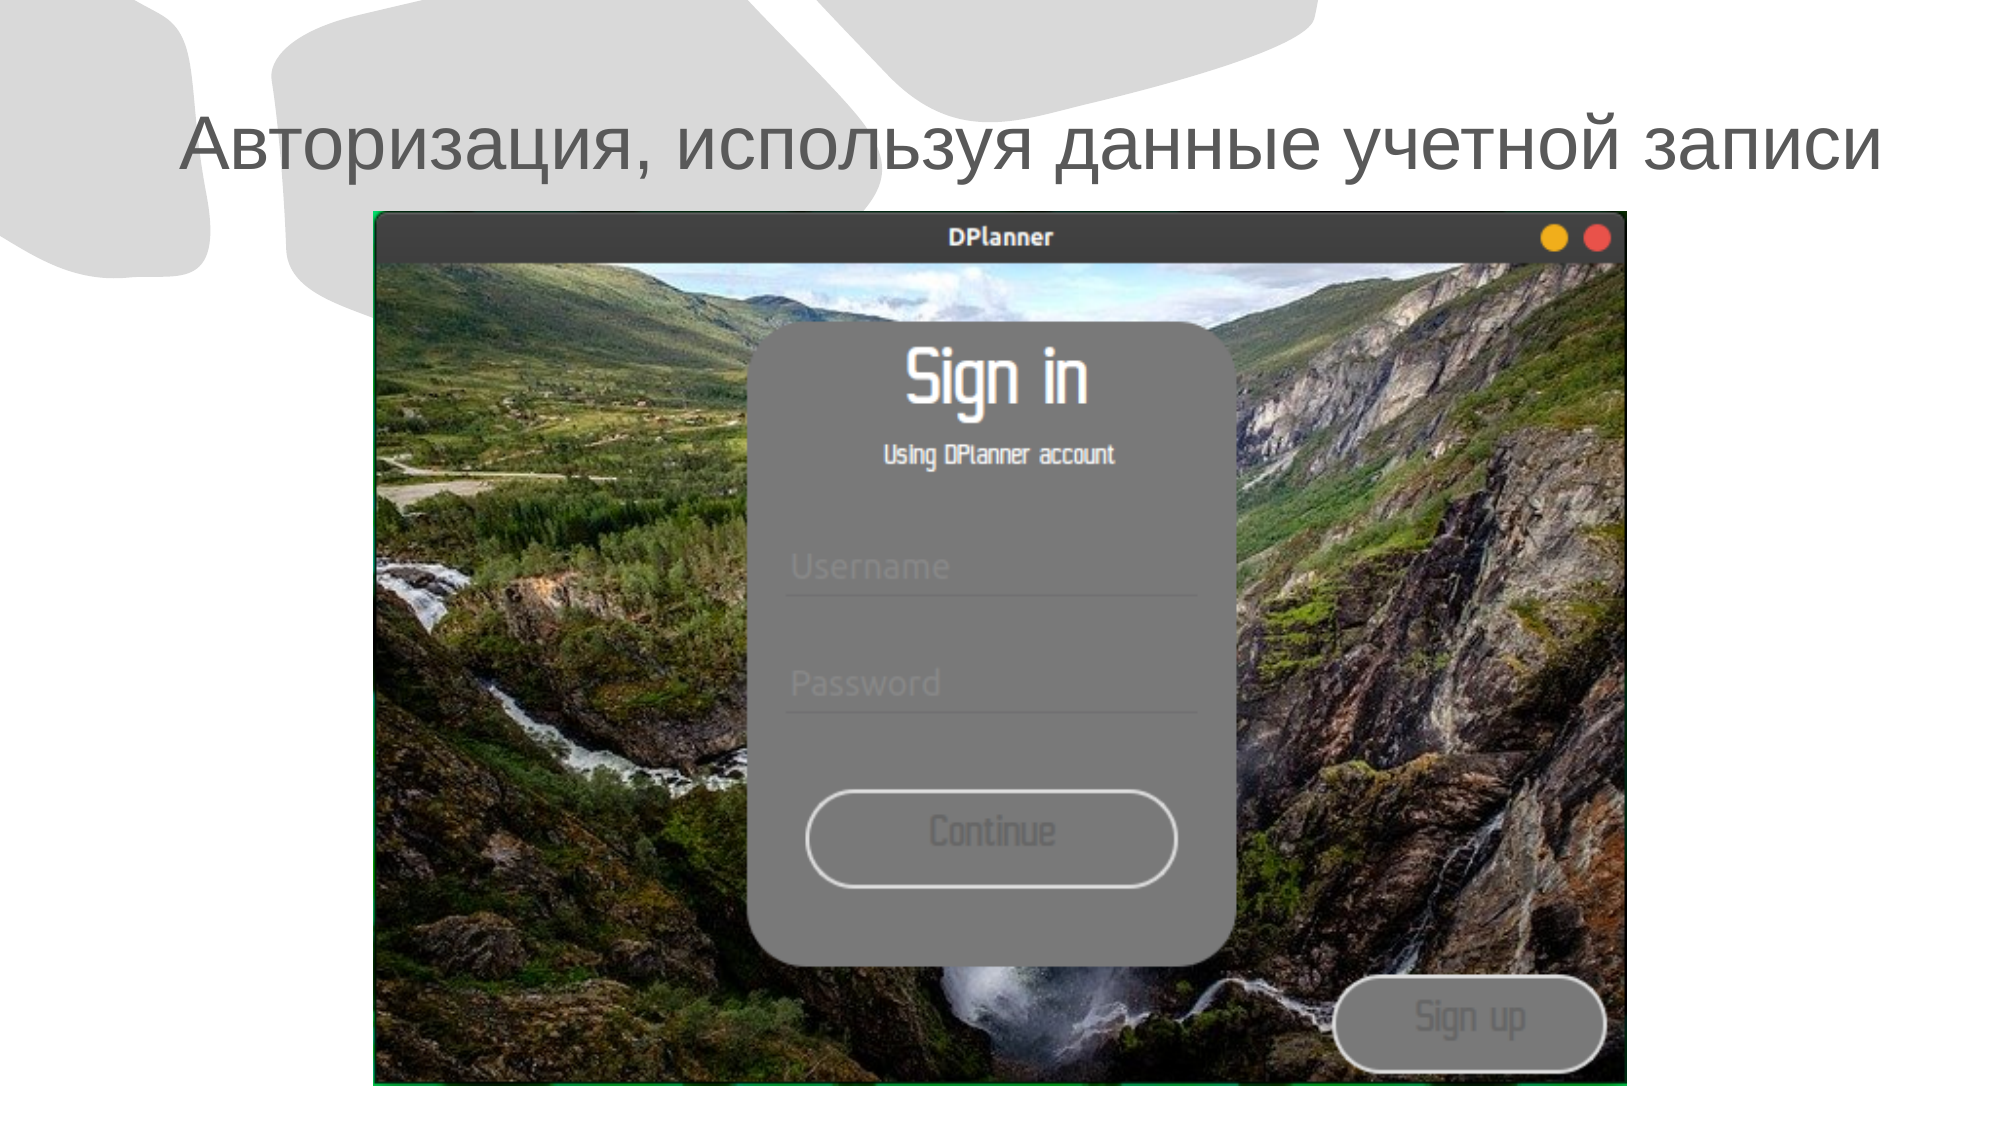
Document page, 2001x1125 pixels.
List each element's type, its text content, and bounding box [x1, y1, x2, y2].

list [373, 211, 1627, 1086]
title Авторизация, используя данные учетной записи [99, 45, 1900, 233]
